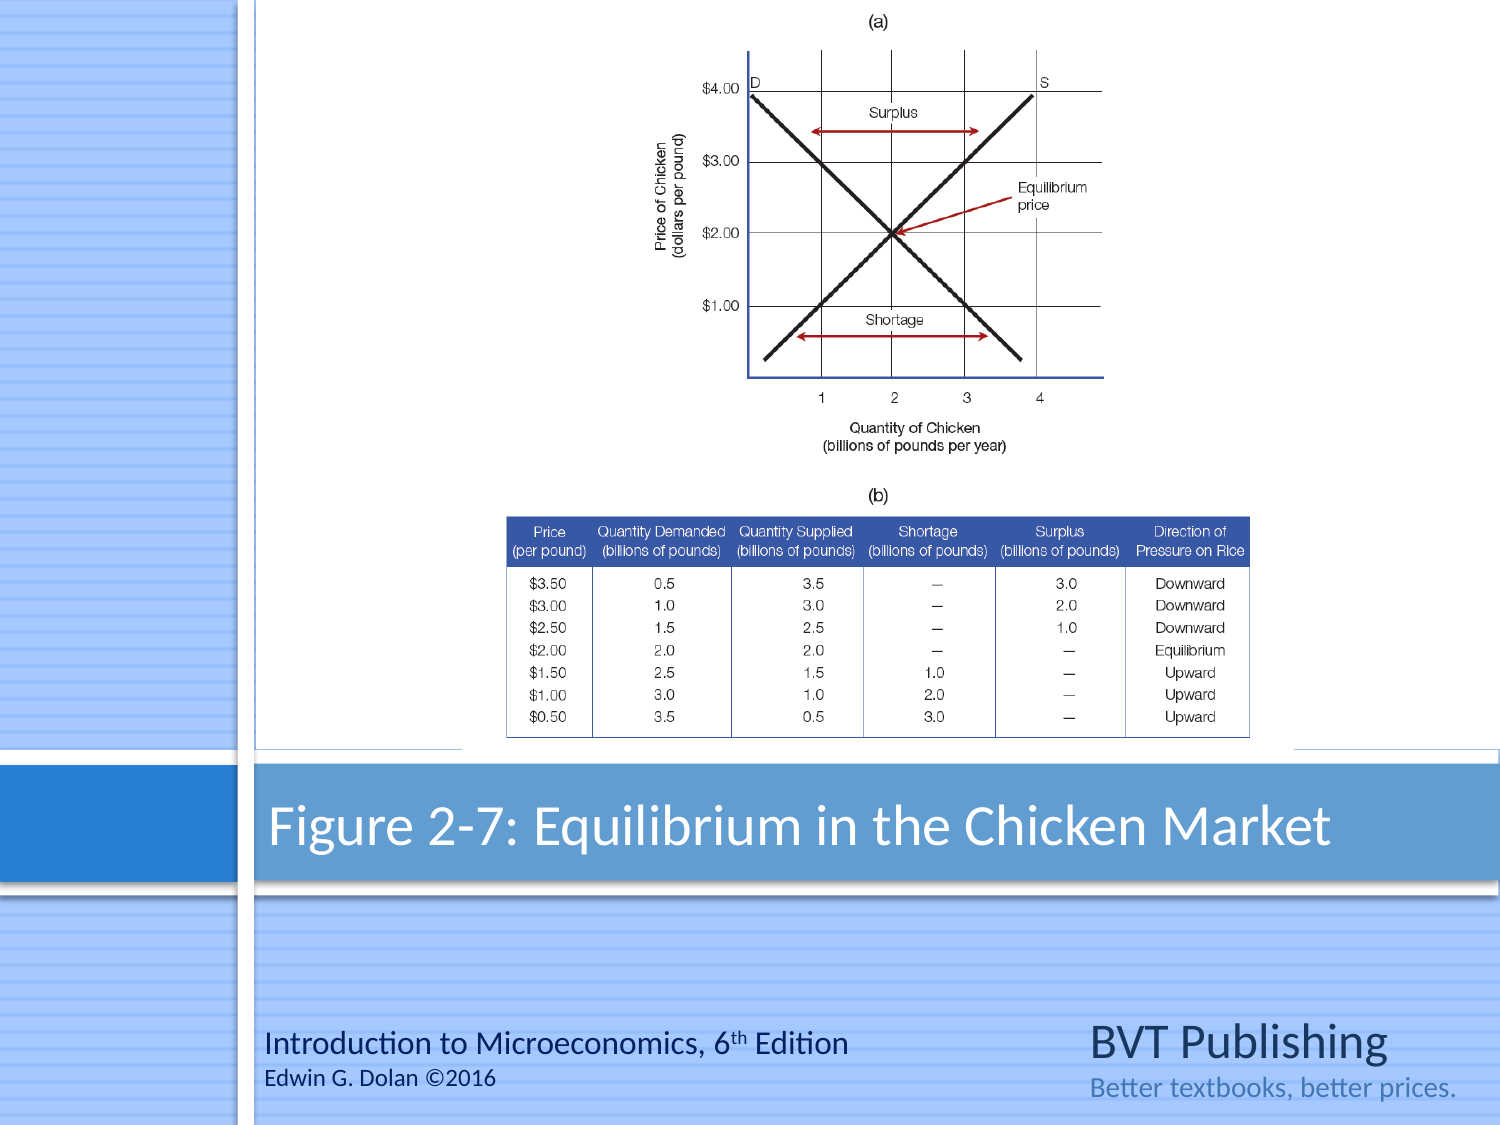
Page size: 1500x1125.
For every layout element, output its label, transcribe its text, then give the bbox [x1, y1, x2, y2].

title Figure 2-7: Equilibrium in the Chicken Market [253, 762, 1499, 882]
picture [255, 0, 1500, 750]
